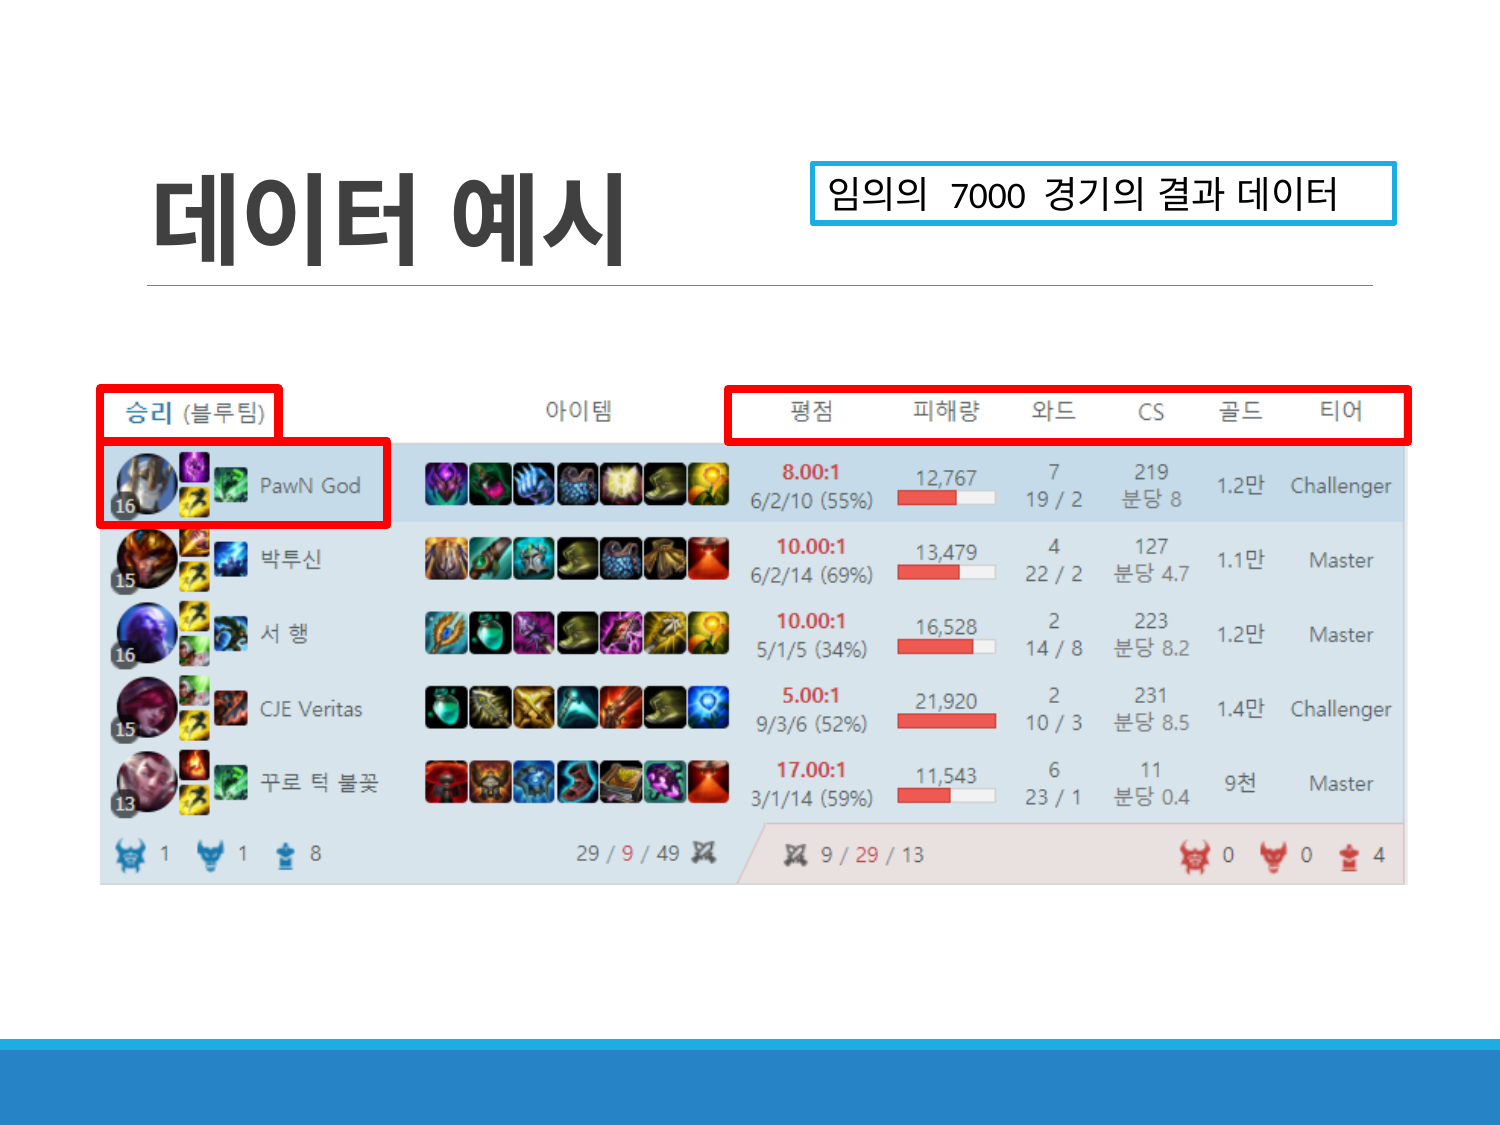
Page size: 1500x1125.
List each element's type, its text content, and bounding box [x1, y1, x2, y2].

text_box 임의의 7000 경기의 결과 데이터 [812, 163, 1395, 223]
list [99, 390, 1409, 886]
title 데이터 예시 [135, 47, 1373, 285]
